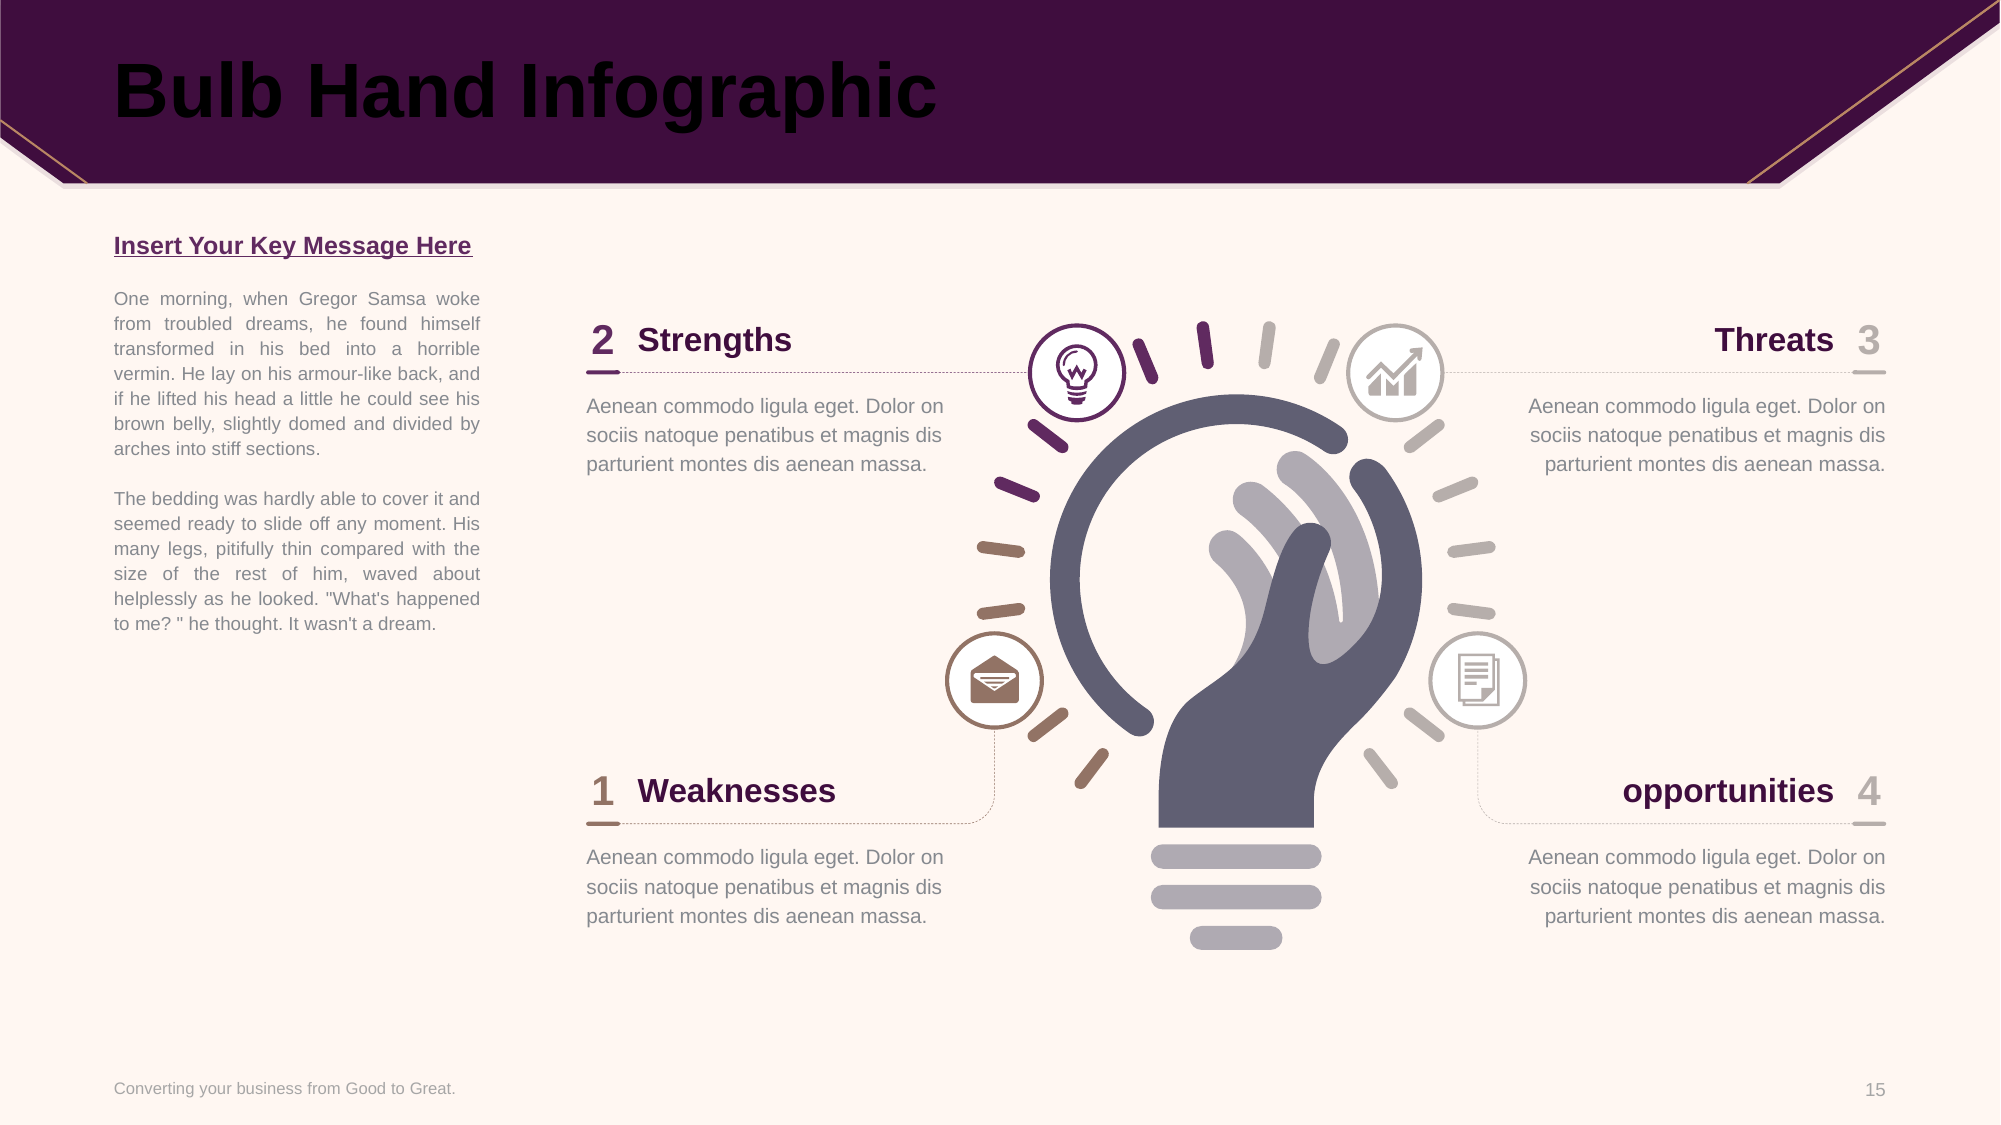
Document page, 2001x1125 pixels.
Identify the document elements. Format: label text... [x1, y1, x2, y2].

footer Converting your business from Good to Great. [114, 1068, 899, 1108]
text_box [586, 312, 1886, 950]
title Bulb Hand Infographic [114, 5, 1886, 181]
list Insert Your Key Message Here One morning, when Gregor Samsa woke from troubled dreams, he found himself transformed in his bed into a horrible vermin. He lay on his armour-like back, and if he lifted his head a little he could see his brown belly, slightly domed and divided by arches into stiff sections. The bedding was hardly able to cover it and seemed ready to slide off any moment. His many legs, pitifully thin compared with the size of the rest of him, waved about helplessly as he looked. "What's happened to me? " he thought. It wasn't a dream. [114, 234, 481, 1014]
slide_number 15 [1791, 1069, 1886, 1109]
